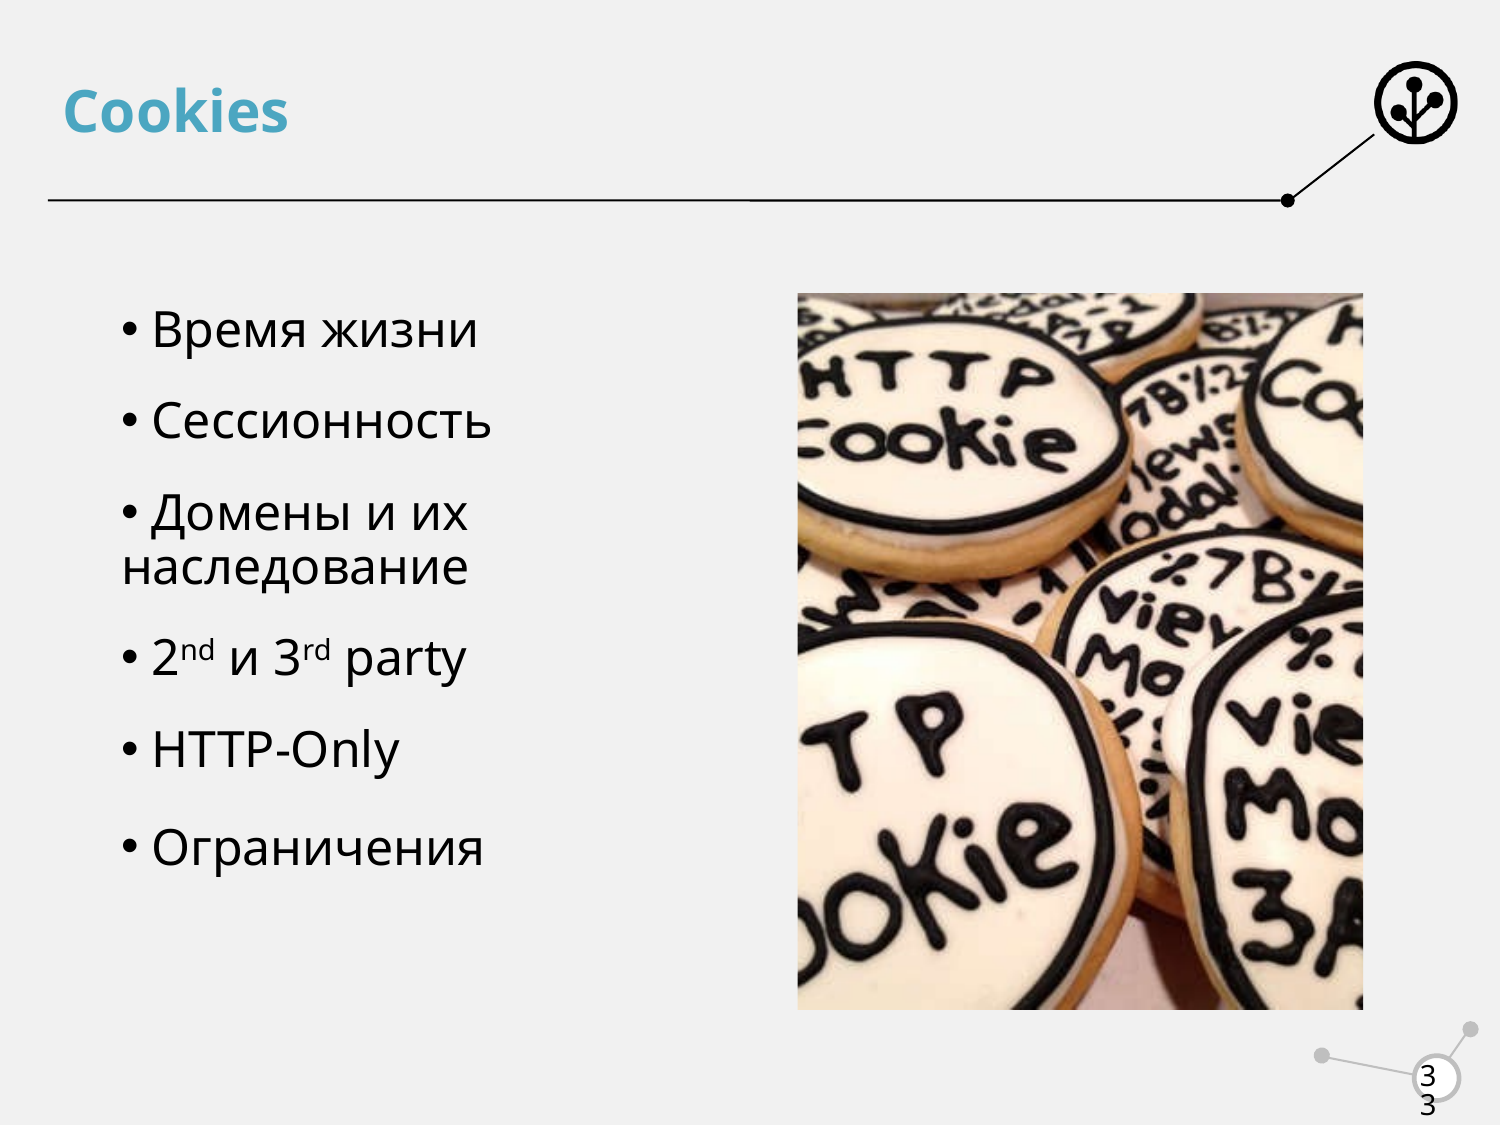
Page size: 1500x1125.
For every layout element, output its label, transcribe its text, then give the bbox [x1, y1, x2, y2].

title Cookies [47, 42, 1281, 185]
list Время жизни Сессионность Домены и их наследование 2nd и 3rd party HTTP-Only Ограничения [106, 296, 771, 1010]
picture [797, 293, 1364, 1010]
slide_number 33 [1404, 1047, 1468, 1108]
picture [1363, 24, 1464, 185]
